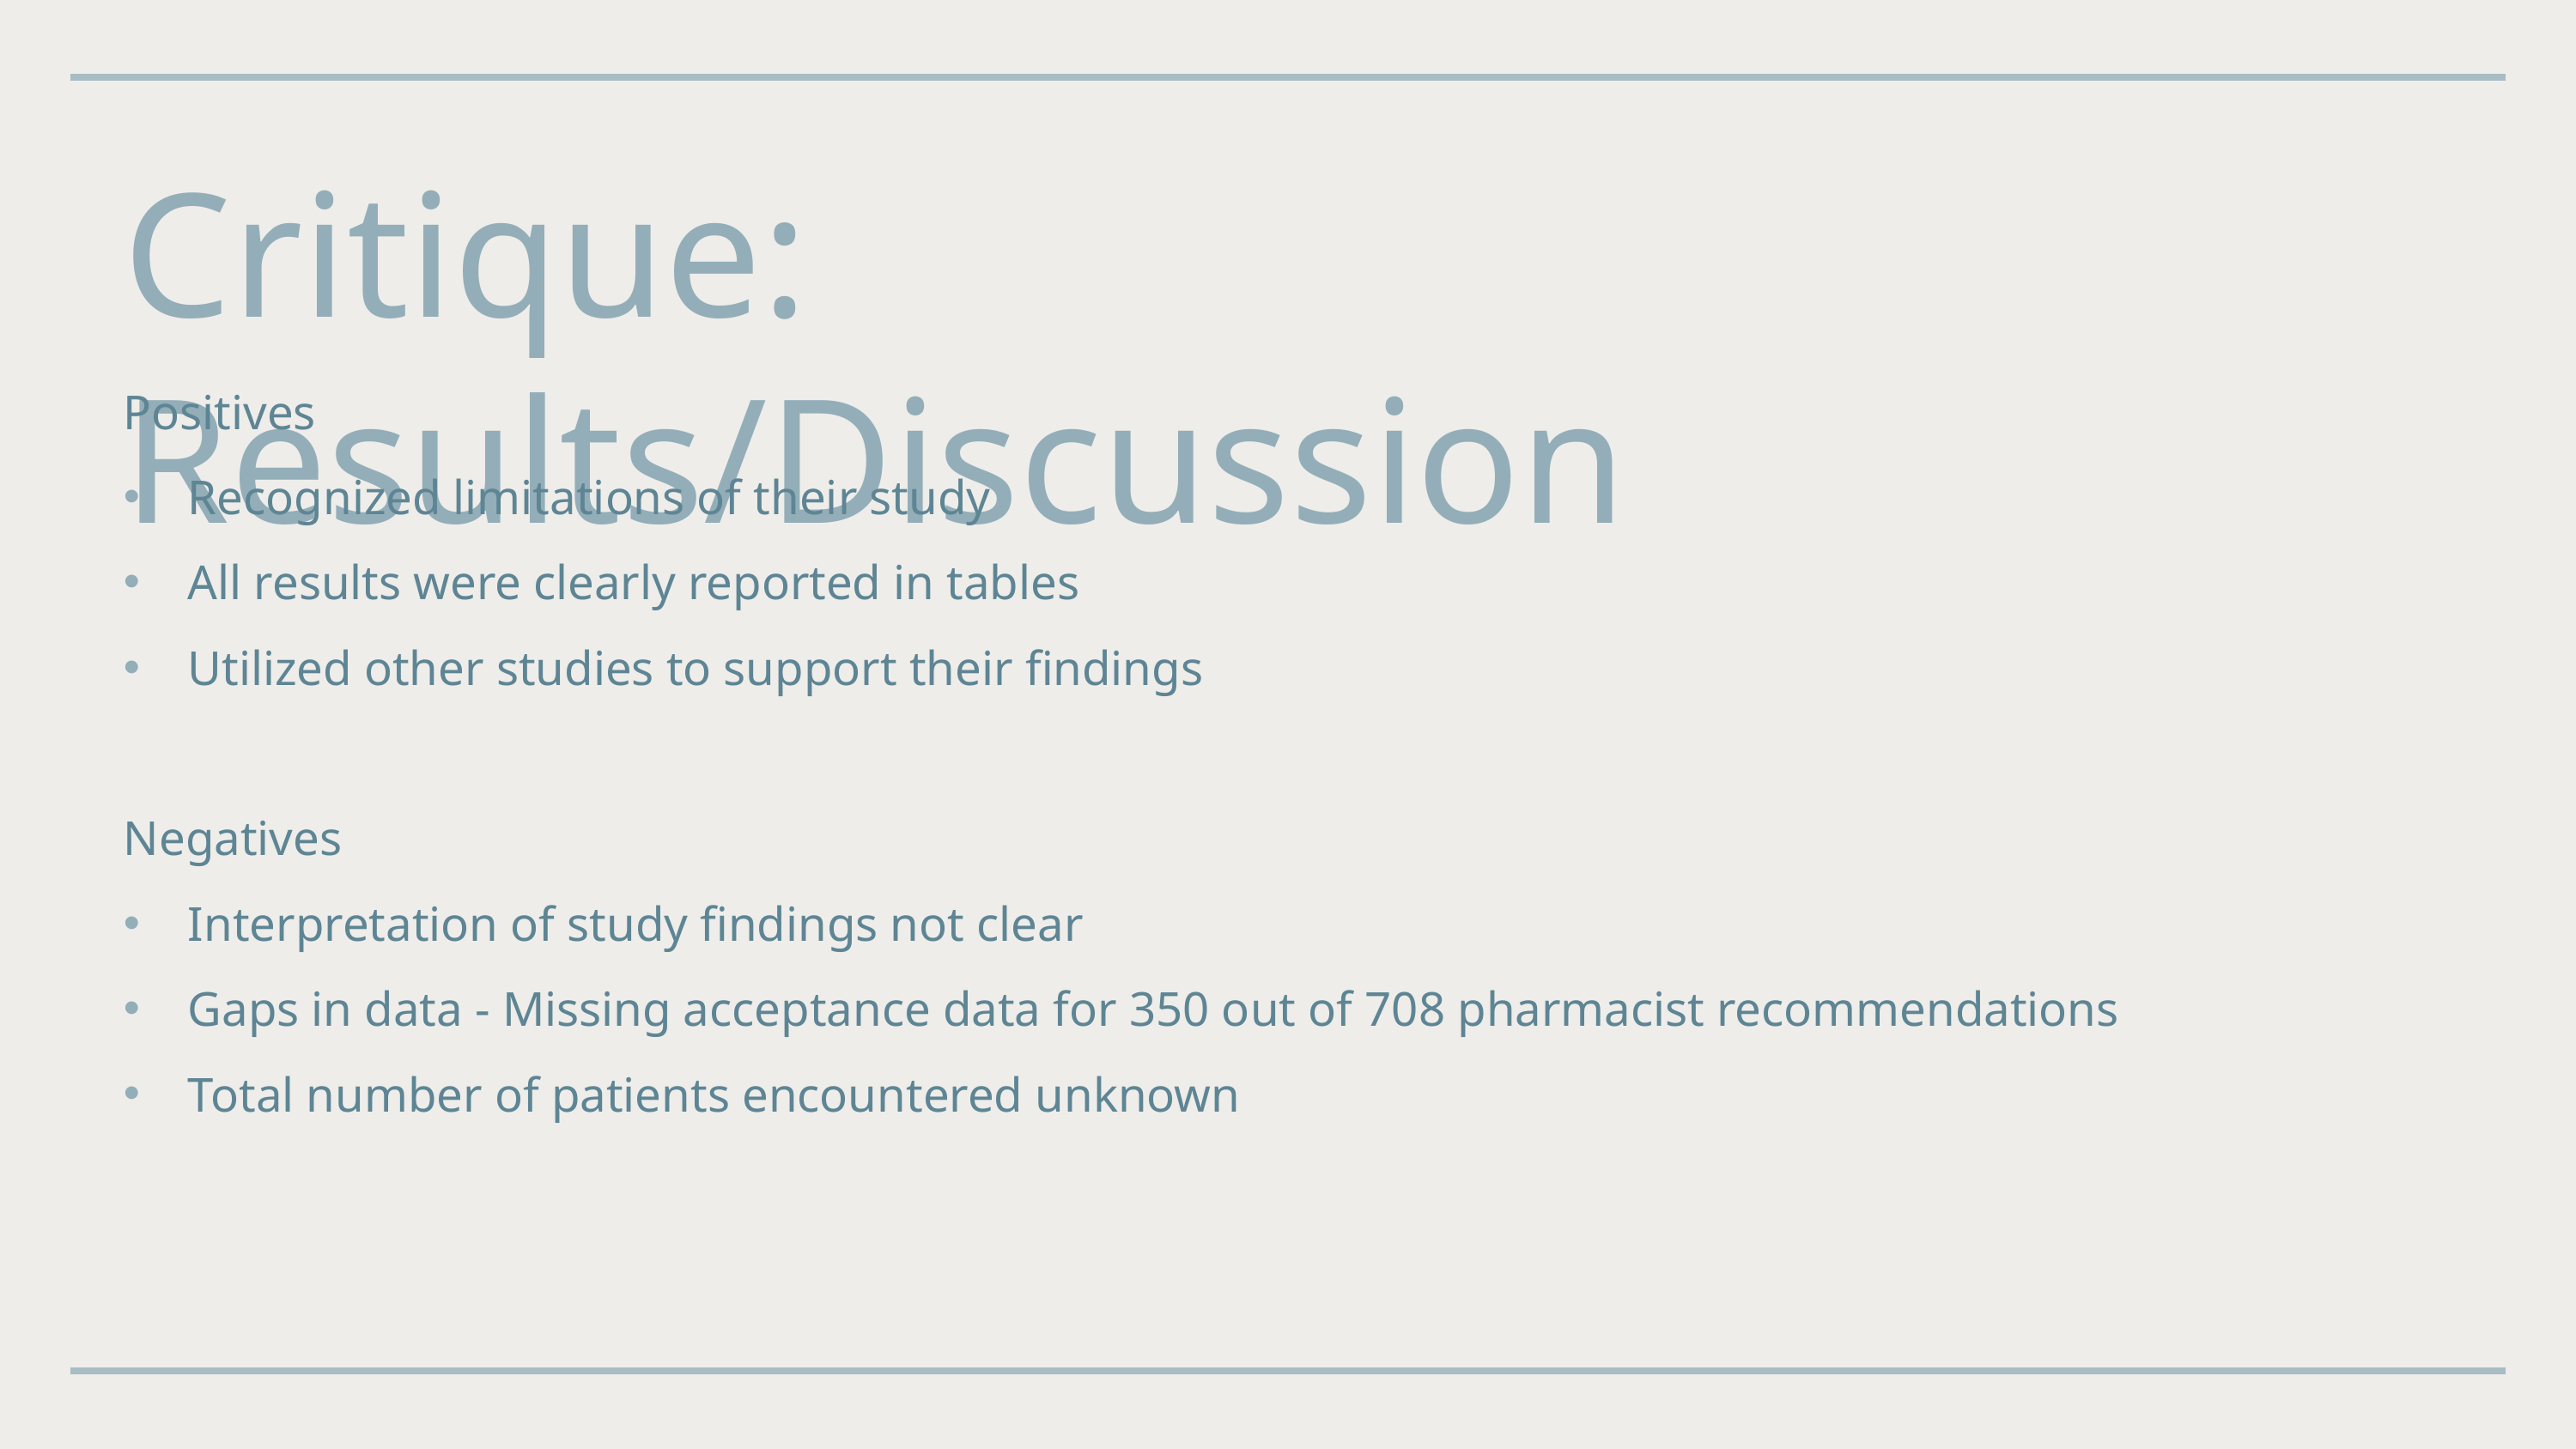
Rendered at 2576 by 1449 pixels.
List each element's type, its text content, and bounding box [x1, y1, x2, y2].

text_box Positives Recognized limitations of their study All results were clearly reported in tables Utilized other studies to support their findings Negatives Interpretation of study findings not clear Gaps in data - Missing acceptance data for 350 out of 708 pharmacist recommendations Total number of patients encountered unknown [124, 353, 2452, 1207]
text_box Critique: Results/Discussion [123, 145, 2240, 764]
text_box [70, 1347, 2506, 1375]
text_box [70, 53, 2506, 82]
